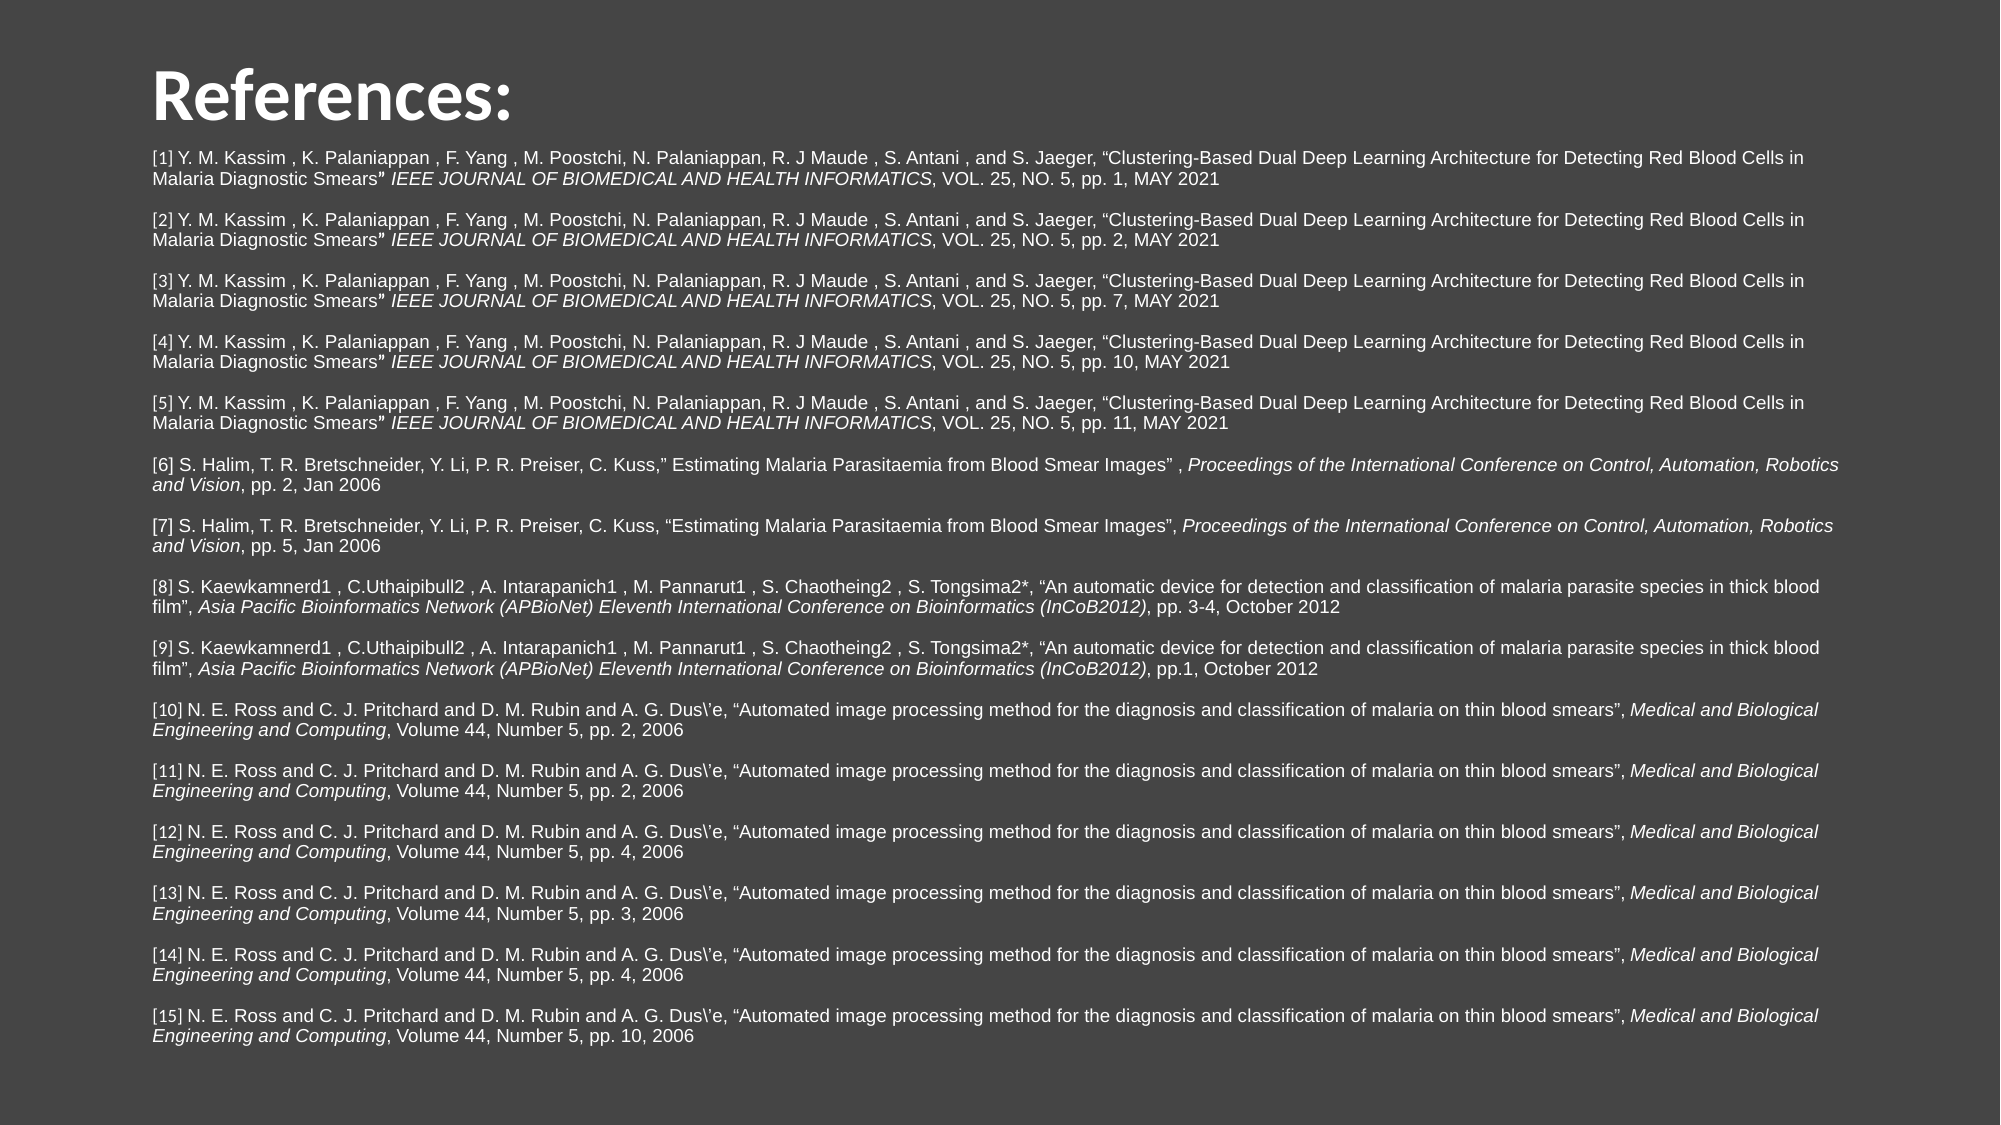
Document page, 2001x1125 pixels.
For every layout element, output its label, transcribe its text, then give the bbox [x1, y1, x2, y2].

list [1] Y. M. Kassim , K. Palaniappan , F. Yang , M. Poostchi, N. Palaniappan, R. J Maude , S. Antani , and S. Jaeger, “Clustering-Based Dual Deep Learning Architecture for Detecting Red Blood Cells in Malaria Diagnostic Smears” IEEE JOURNAL OF BIOMEDICAL AND HEALTH INFORMATICS, VOL. 25, NO. 5, pp. 1, MAY 2021 [2] Y. M. Kassim , K. Palaniappan , F. Yang , M. Poostchi, N. Palaniappan, R. J Maude , S. Antani , and S. Jaeger, “Clustering-Based Dual Deep Learning Architecture for Detecting Red Blood Cells in Malaria Diagnostic Smears” IEEE JOURNAL OF BIOMEDICAL AND HEALTH INFORMATICS, VOL. 25, NO. 5, pp. 2, MAY 2021 [3] Y. M. Kassim , K. Palaniappan , F. Yang , M. Poostchi, N. Palaniappan, R. J Maude , S. Antani , and S. Jaeger, “Clustering-Based Dual Deep Learning Architecture for Detecting Red Blood Cells in Malaria Diagnostic Smears” IEEE JOURNAL OF BIOMEDICAL AND HEALTH INFORMATICS, VOL. 25, NO. 5, pp. 7, MAY 2021 [4] Y. M. Kassim , K. Palaniappan , F. Yang , M. Poostchi, N. Palaniappan, R. J Maude , S. Antani , and S. Jaeger, “Clustering-Based Dual Deep Learning Architecture for Detecting Red Blood Cells in Malaria Diagnostic Smears” IEEE JOURNAL OF BIOMEDICAL AND HEALTH INFORMATICS, VOL. 25, NO. 5, pp. 10, MAY 2021 [5] Y. M. Kassim , K. Palaniappan , F. Yang , M. Poostchi, N. Palaniappan, R. J Maude , S. Antani , and S. Jaeger, “Clustering-Based Dual Deep Learning Architecture for Detecting Red Blood Cells in Malaria Diagnostic Smears” IEEE JOURNAL OF BIOMEDICAL AND HEALTH INFORMATICS, VOL. 25, NO. 5, pp. 11, MAY 2021 [6] S. Halim, T. R. Bretschneider, Y. Li, P. R. Preiser, C. Kuss,” Estimating Malaria Parasitaemia from Blood Smear Images” , Proceedings of the International Conference on Control, Automation, Robotics and Vision, pp. 2, Jan 2006 [7] S. Halim, T. R. Bretschneider, Y. Li, P. R. Preiser, C. Kuss, “Estimating Malaria Parasitaemia from Blood Smear Images”, Proceedings of the International Conference on Control, Automation, Robotics and Vision, pp. 5, Jan 2006 [8] S. Kaewkamnerd1 , C.Uthaipibull2 , A. Intarapanich1 , M. Pannarut1 , S. Chaotheing2 , S. Tongsima2*, “An automatic device for detection and classification of malaria parasite species in thick blood film”, Asia Pacific Bioinformatics Network (APBioNet) Eleventh International Conference on Bioinformatics (InCoB2012), pp. 3-4, October 2012 [9] S. Kaewkamnerd1 , C.Uthaipibull2 , A. Intarapanich1 , M. Pannarut1 , S. Chaotheing2 , S. Tongsima2*, “An automatic device for detection and classification of malaria parasite species in thick blood film”, Asia Pacific Bioinformatics Network (APBioNet) Eleventh International Conference on Bioinformatics (InCoB2012), pp.1, October 2012 [10] N. E. Ross and C. J. Pritchard and D. M. Rubin and A. G. Dus\’e, “Automated image processing method for the diagnosis and classification of malaria on thin blood smears”, Medical and Biological Engineering and Computing, Volume 44, Number 5, pp. 2, 2006 [11] N. E. Ross and C. J. Pritchard and D. M. Rubin and A. G. Dus\’e, “Automated image processing method for the diagnosis and classification of malaria on thin blood smears”, Medical and Biological Engineering and Computing, Volume 44, Number 5, pp. 2, 2006 [12] N. E. Ross and C. J. Pritchard and D. M. Rubin and A. G. Dus\’e, “Automated image processing method for the diagnosis and classification of malaria on thin blood smears”, Medical and Biological Engineering and Computing, Volume 44, Number 5, pp. 4, 2006 [13] N. E. Ross and C. J. Pritchard and D. M. Rubin and A. G. Dus\’e, “Automated image processing method for the diagnosis and classification of malaria on thin blood smears”, Medical and Biological Engineering and Computing, Volume 44, Number 5, pp. 3, 2006 [14] N. E. Ross and C. J. Pritchard and D. M. Rubin and A. G. Dus\’e, “Automated image processing method for the diagnosis and classification of malaria on thin blood smears”, Medical and Biological Engineering and Computing, Volume 44, Number 5, pp. 4, 2006 [15] N. E. Ross and C. J. Pritchard and D. M. Rubin and A. G. Dus\’e, “Automated image processing method for the diagnosis and classification of malaria on thin blood smears”, Medical and Biological Engineering and Computing, Volume 44, Number 5, pp. 10, 2006 [137, 141, 1863, 1082]
title References: [137, 0, 1863, 141]
